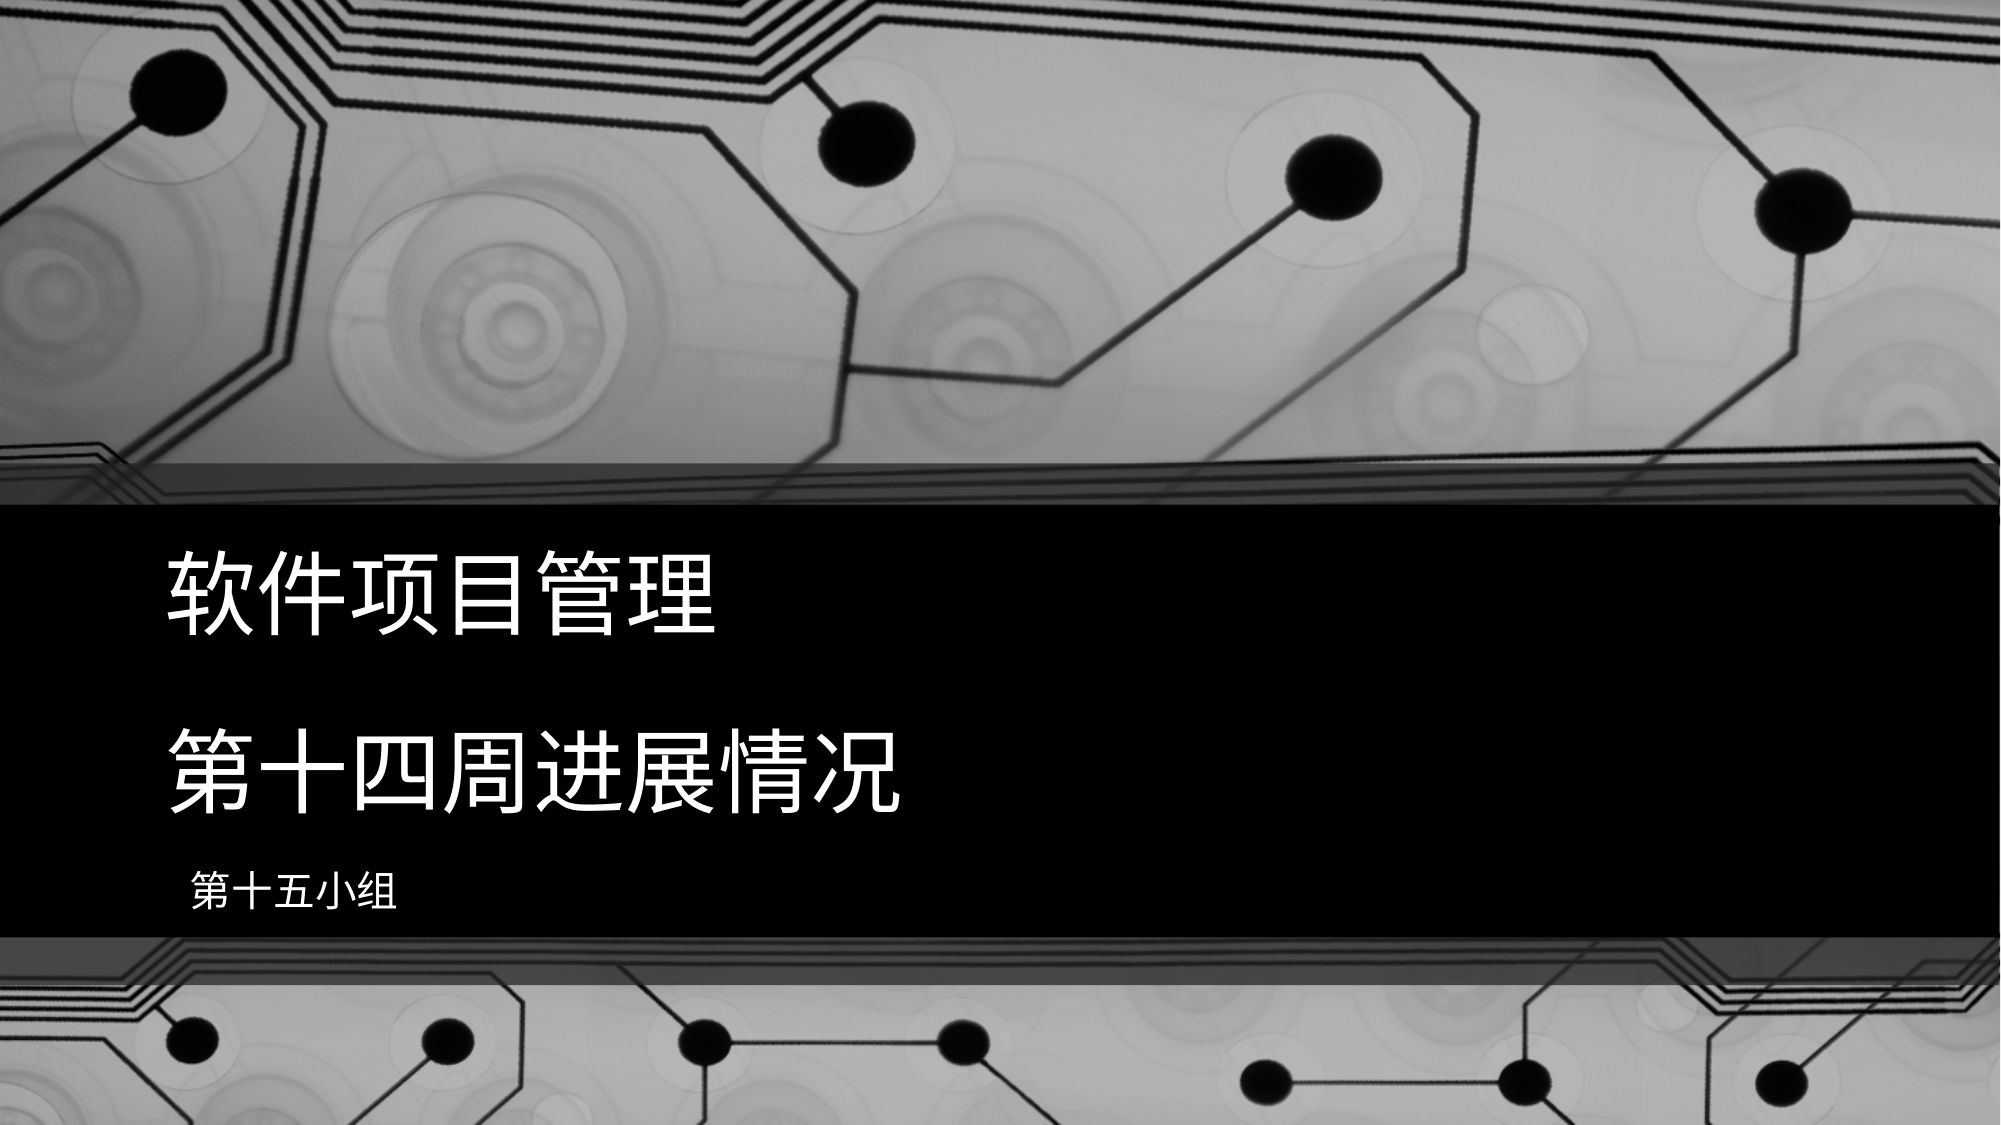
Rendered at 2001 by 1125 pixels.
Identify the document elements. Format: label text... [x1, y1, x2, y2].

picture [0, 0, 2001, 1125]
subtitle 第十五小组 [174, 812, 1825, 925]
title 软件项目管理 第十四周进展情况 [149, 550, 1800, 832]
